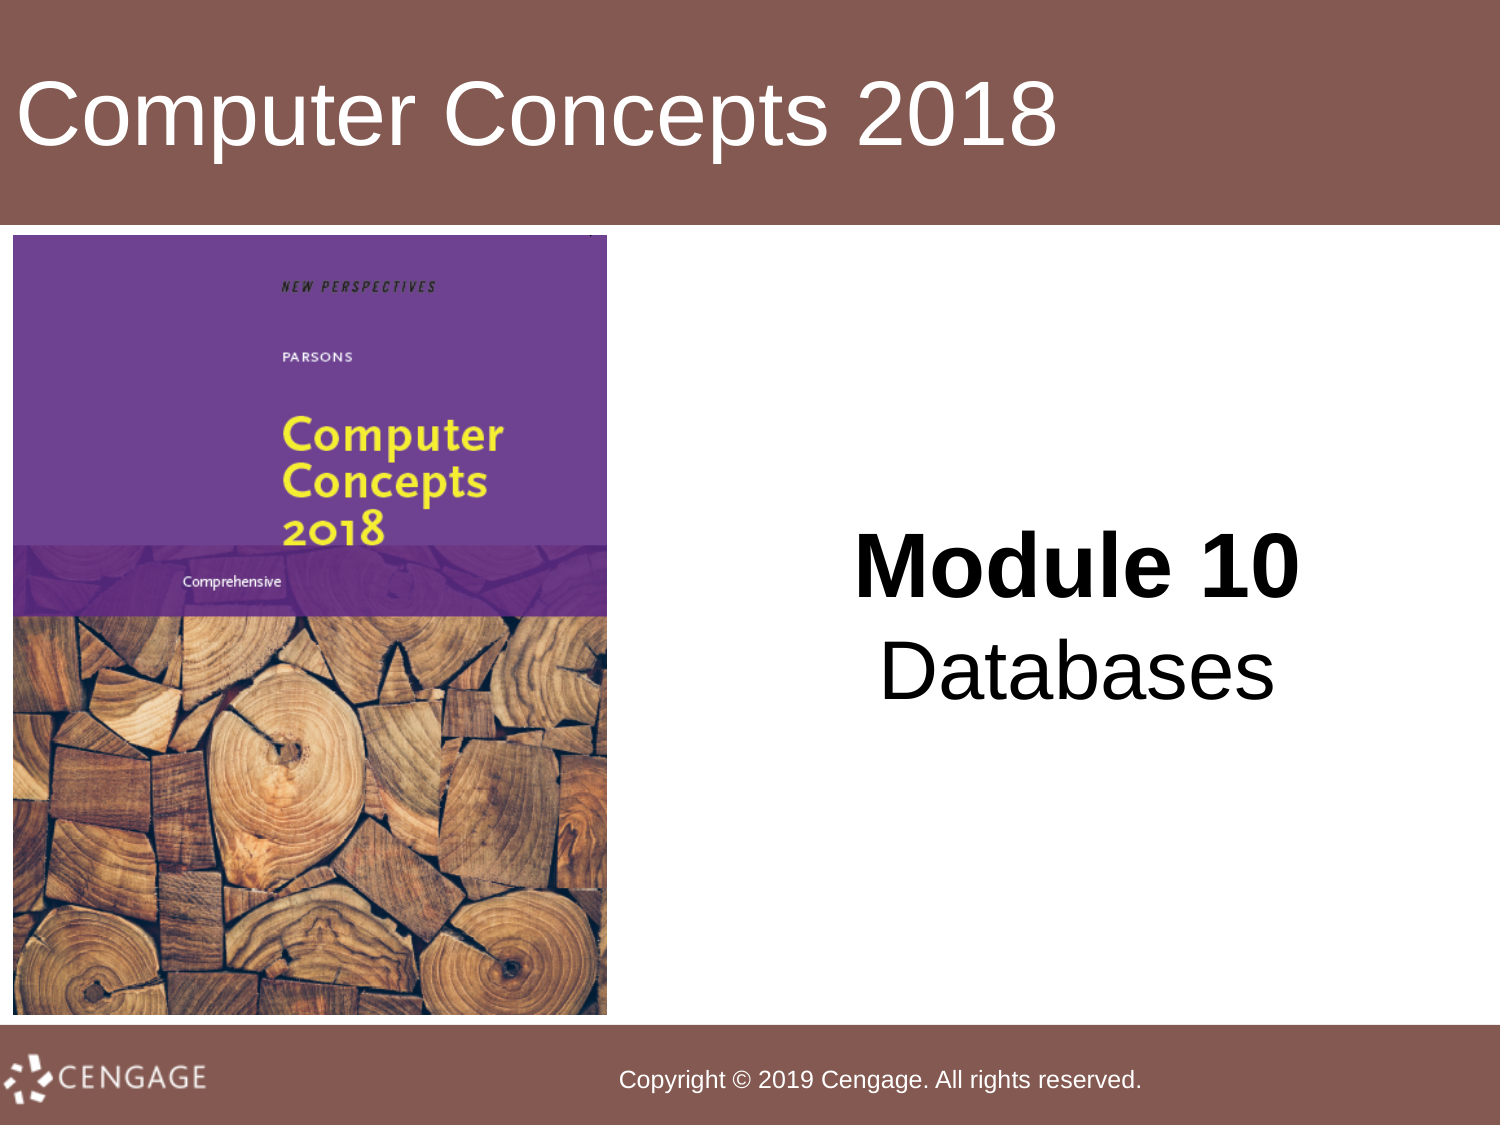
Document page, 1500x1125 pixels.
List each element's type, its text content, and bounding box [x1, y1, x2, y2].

picture [0, 1050, 212, 1107]
list Copyright © 2019 Cengage. All rights reserved. [262, 1031, 1500, 1125]
title Computer Concepts 2018 [0, 0, 1500, 219]
list Module 10 Databases [736, 408, 1419, 814]
picture [13, 235, 607, 1015]
